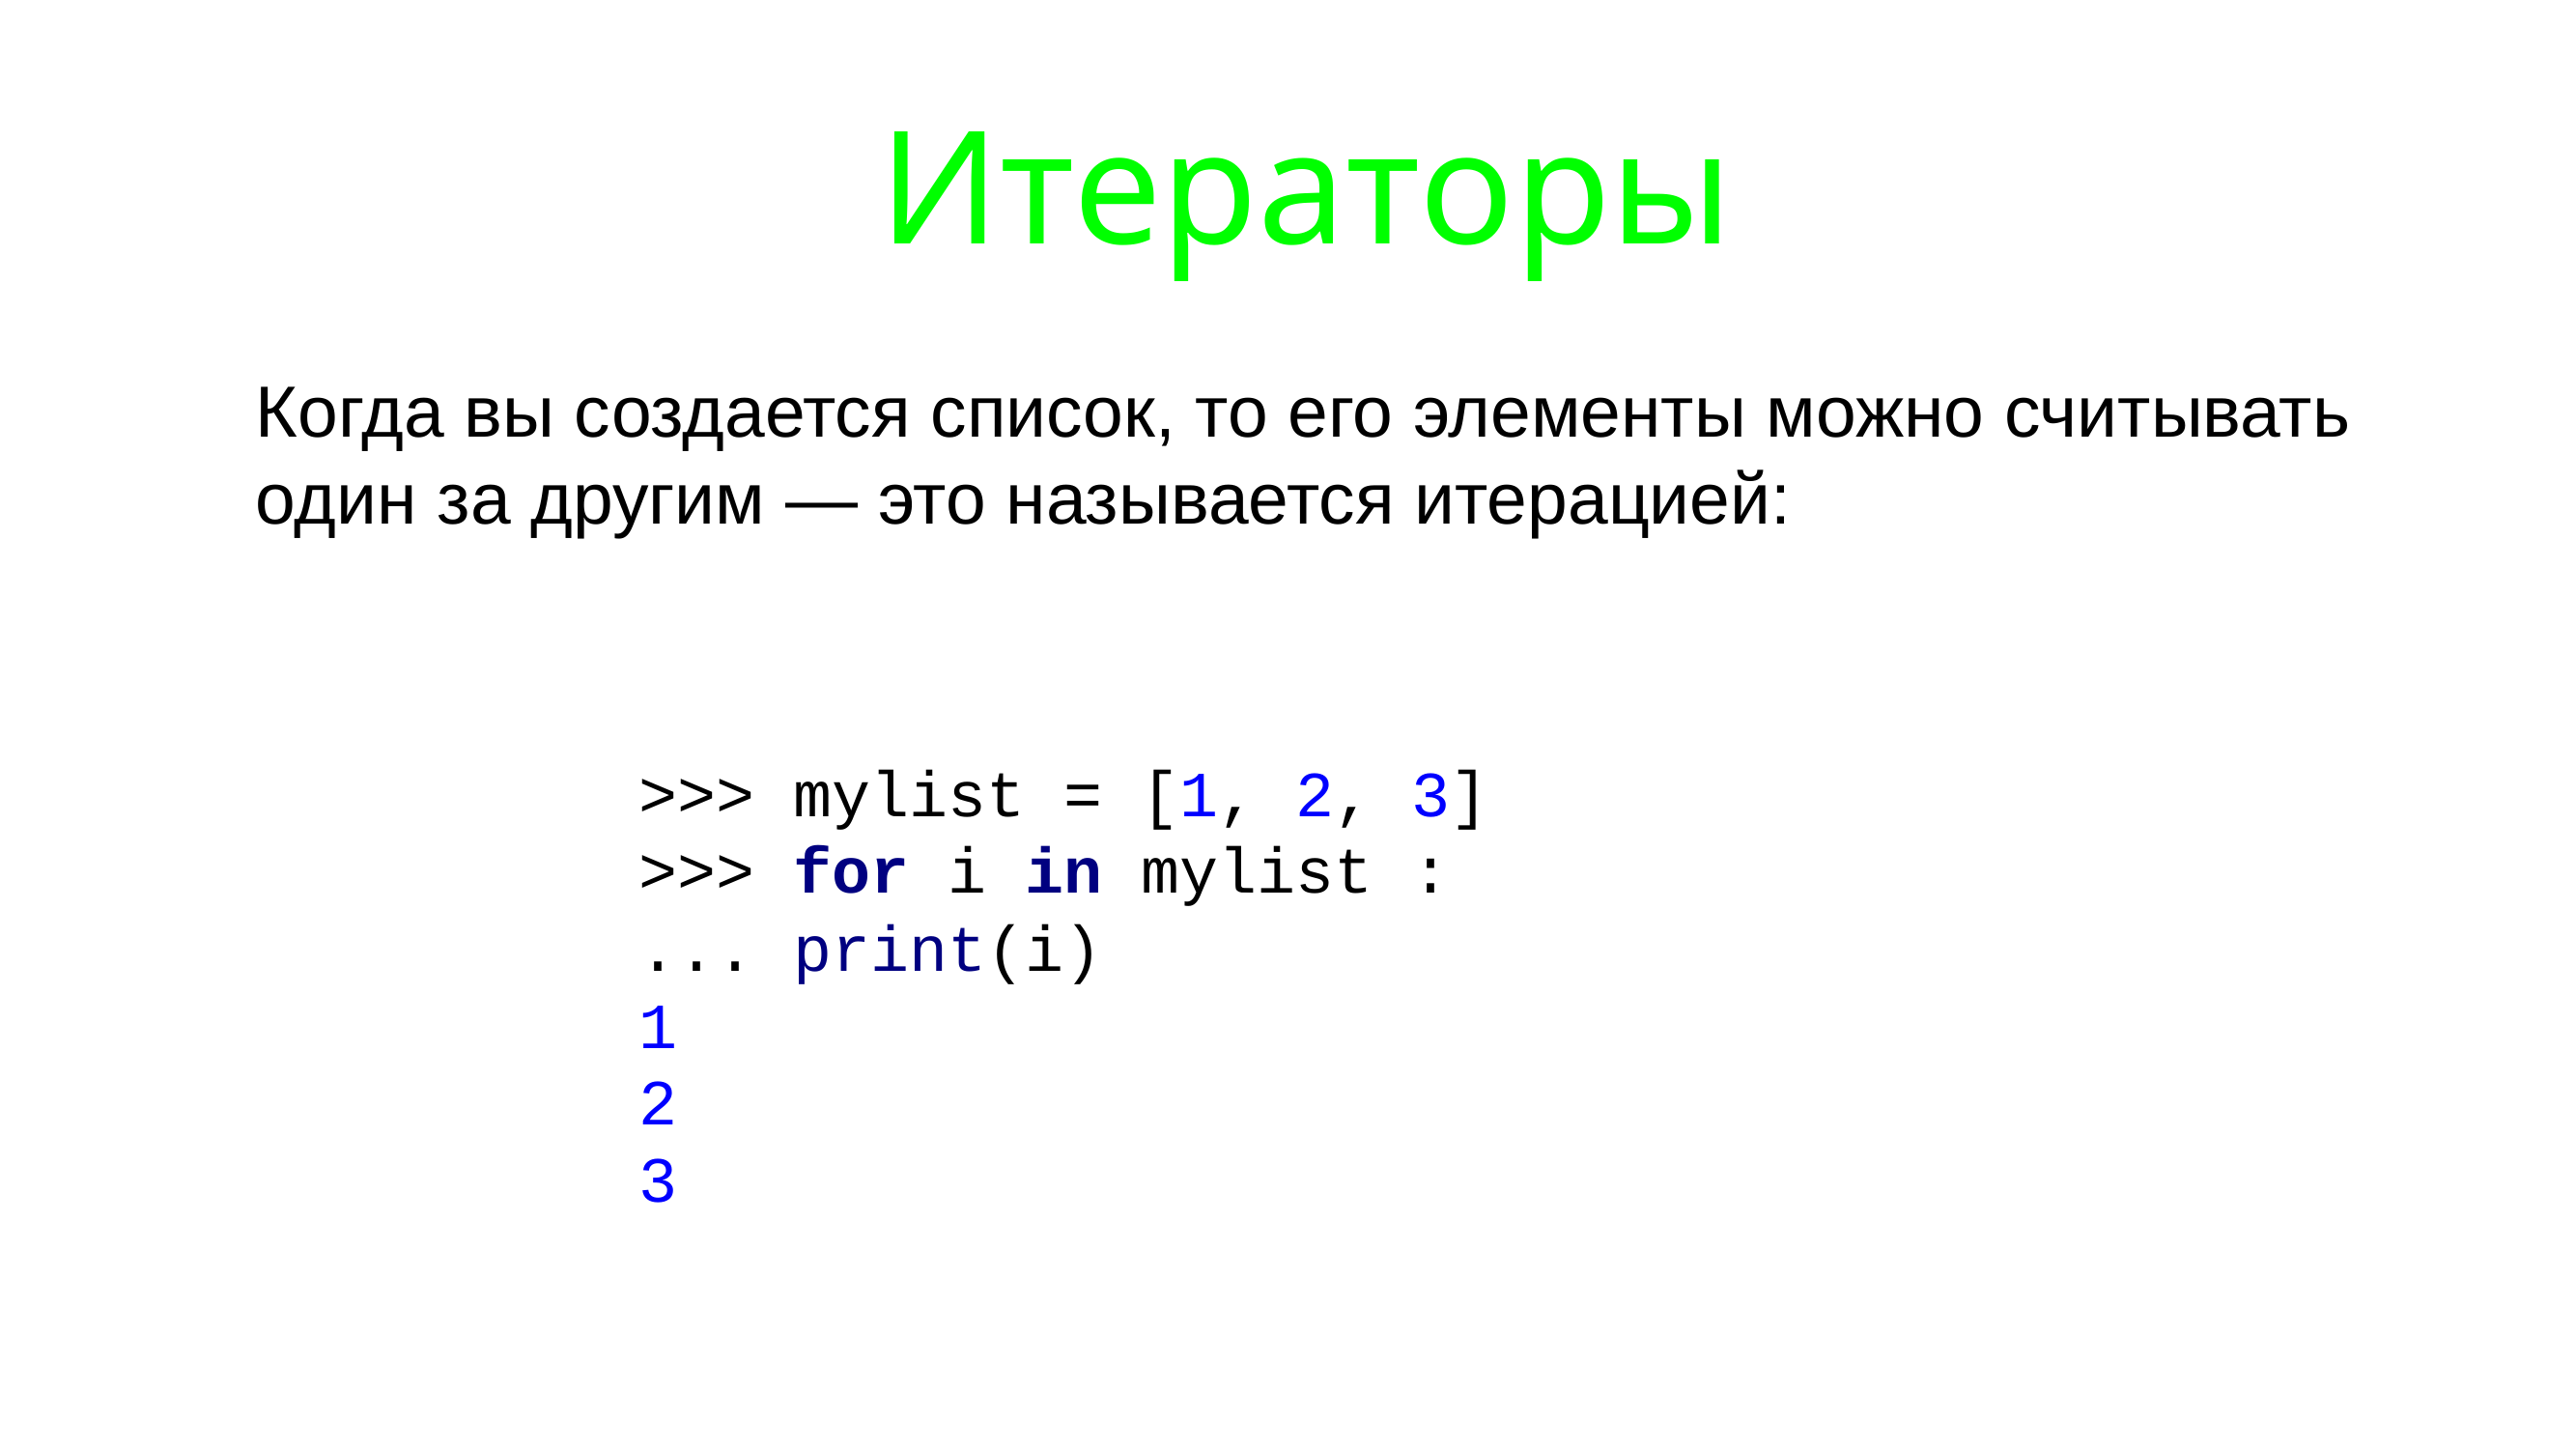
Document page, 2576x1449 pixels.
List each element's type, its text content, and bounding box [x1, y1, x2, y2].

title Итераторы [37, 0, 2576, 362]
text_box >>> mylist = [1, 2, 3] >>> for i in mylist : ... print(i) 1 2 3 [624, 744, 1866, 1223]
text_box Когда вы создается список, то его элементы можно считывать один за другим — это называется итерацией: [241, 357, 2372, 547]
